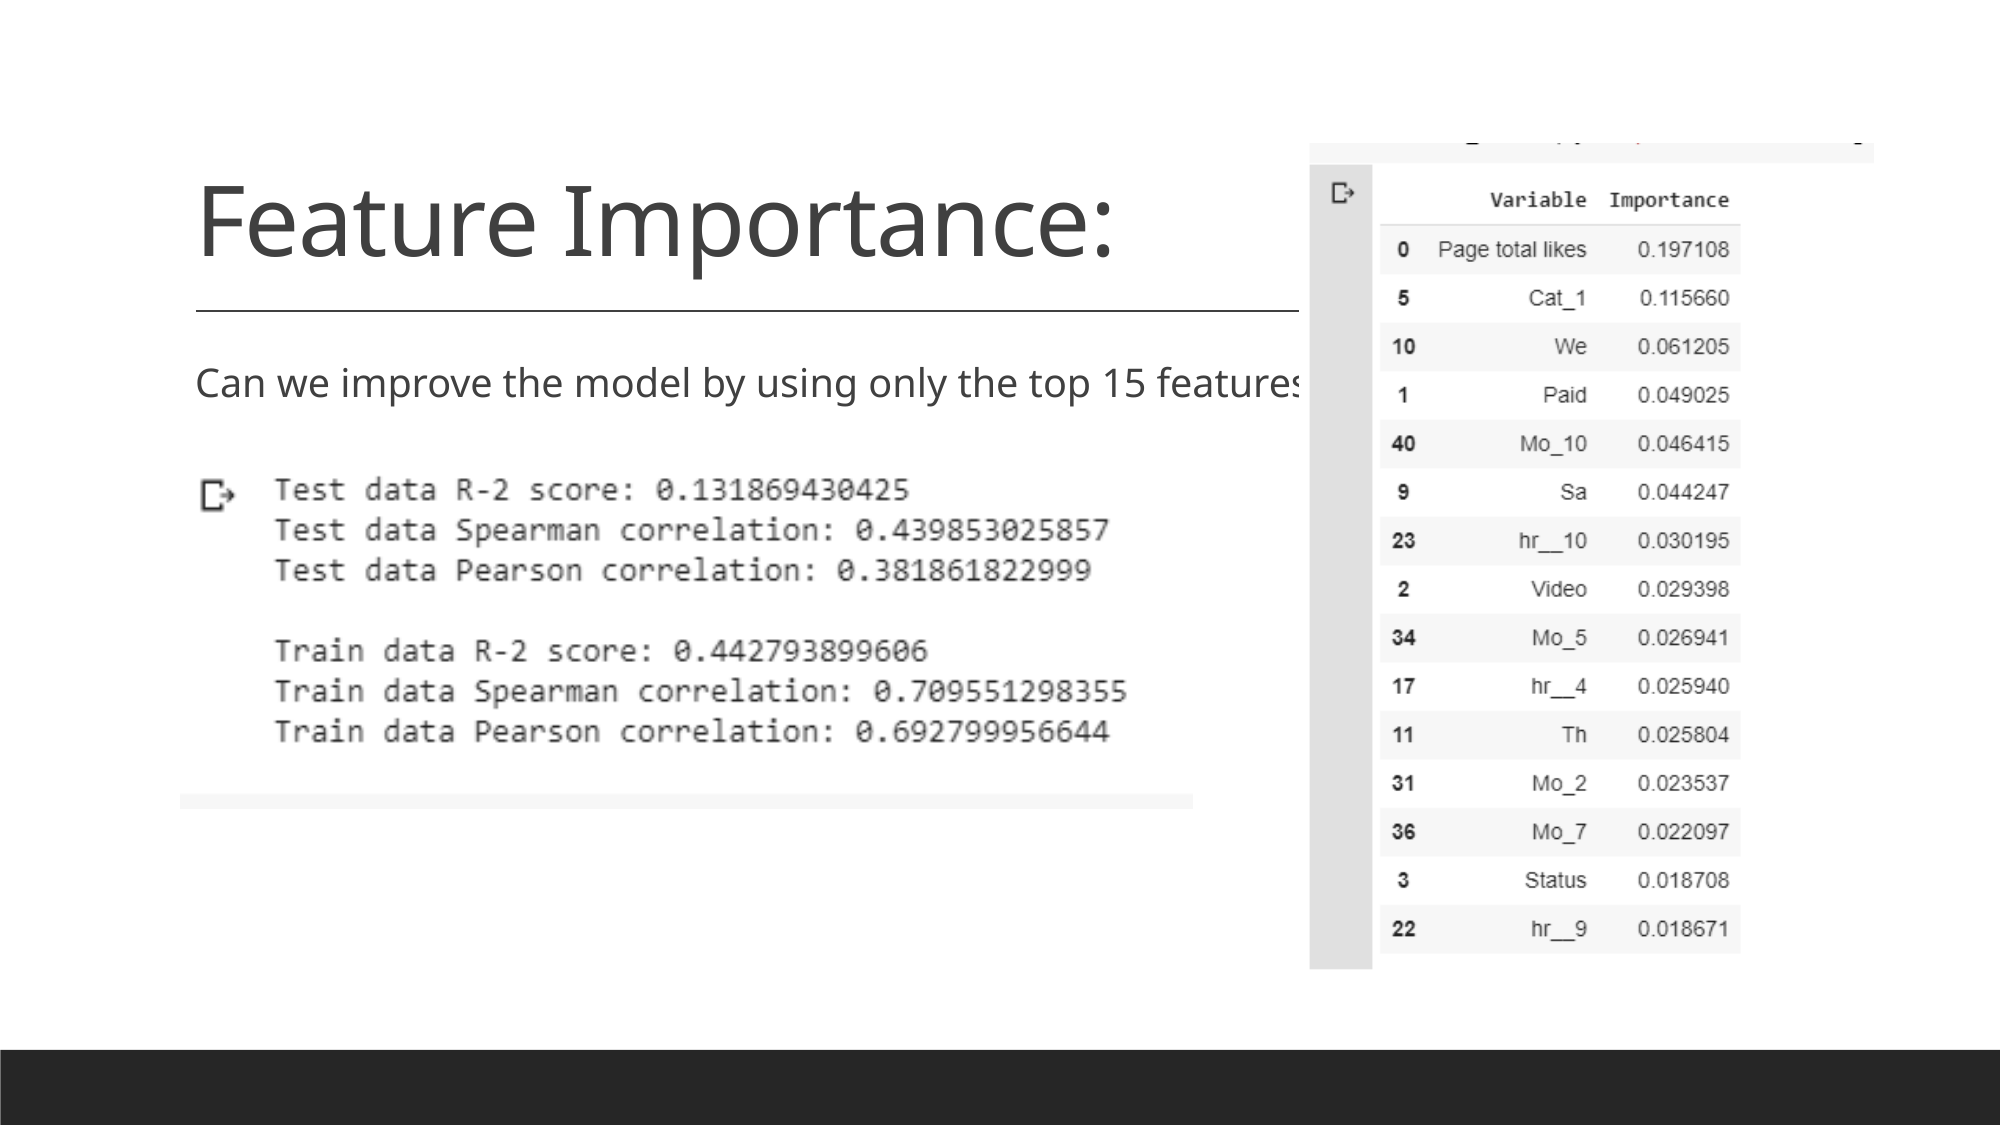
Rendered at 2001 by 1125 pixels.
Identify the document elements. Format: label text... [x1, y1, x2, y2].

list Can we improve the model by using only the top 15 features? [180, 345, 1296, 963]
picture [1299, 143, 1874, 982]
title Feature Importance: [180, 47, 1830, 285]
picture [179, 470, 1194, 809]
